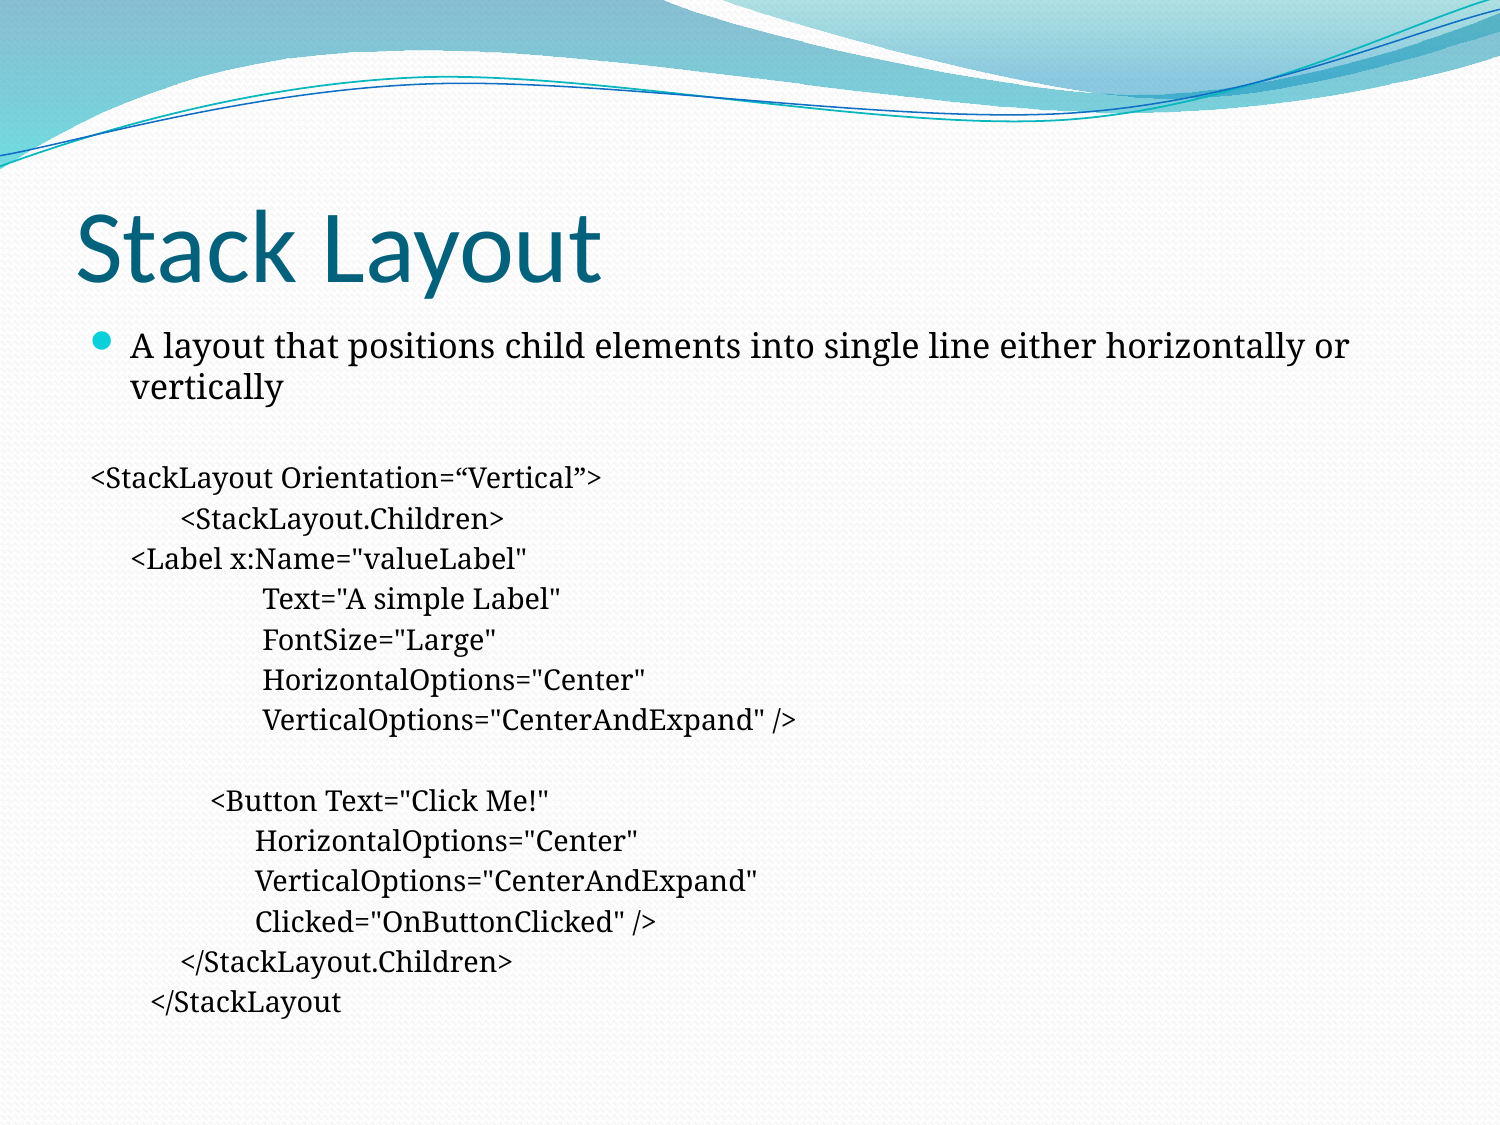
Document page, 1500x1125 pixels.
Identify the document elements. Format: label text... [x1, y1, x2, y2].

title Stack Layout [75, 115, 1425, 303]
list A layout that positions child elements into single line either horizontally or vertically <StackLayout Orientation=“Vertical”> <StackLayout.Children> <Label x:Name="valueLabel" Text="A simple Label" FontSize="Large" HorizontalOptions="Center" VerticalOptions="CenterAndExpand" /> <Button Text="Click Me!" HorizontalOptions="Center" VerticalOptions="CenterAndExpand" Clicked="OnButtonClicked" /> </StackLayout.Children> </StackLayout [75, 317, 1425, 1038]
